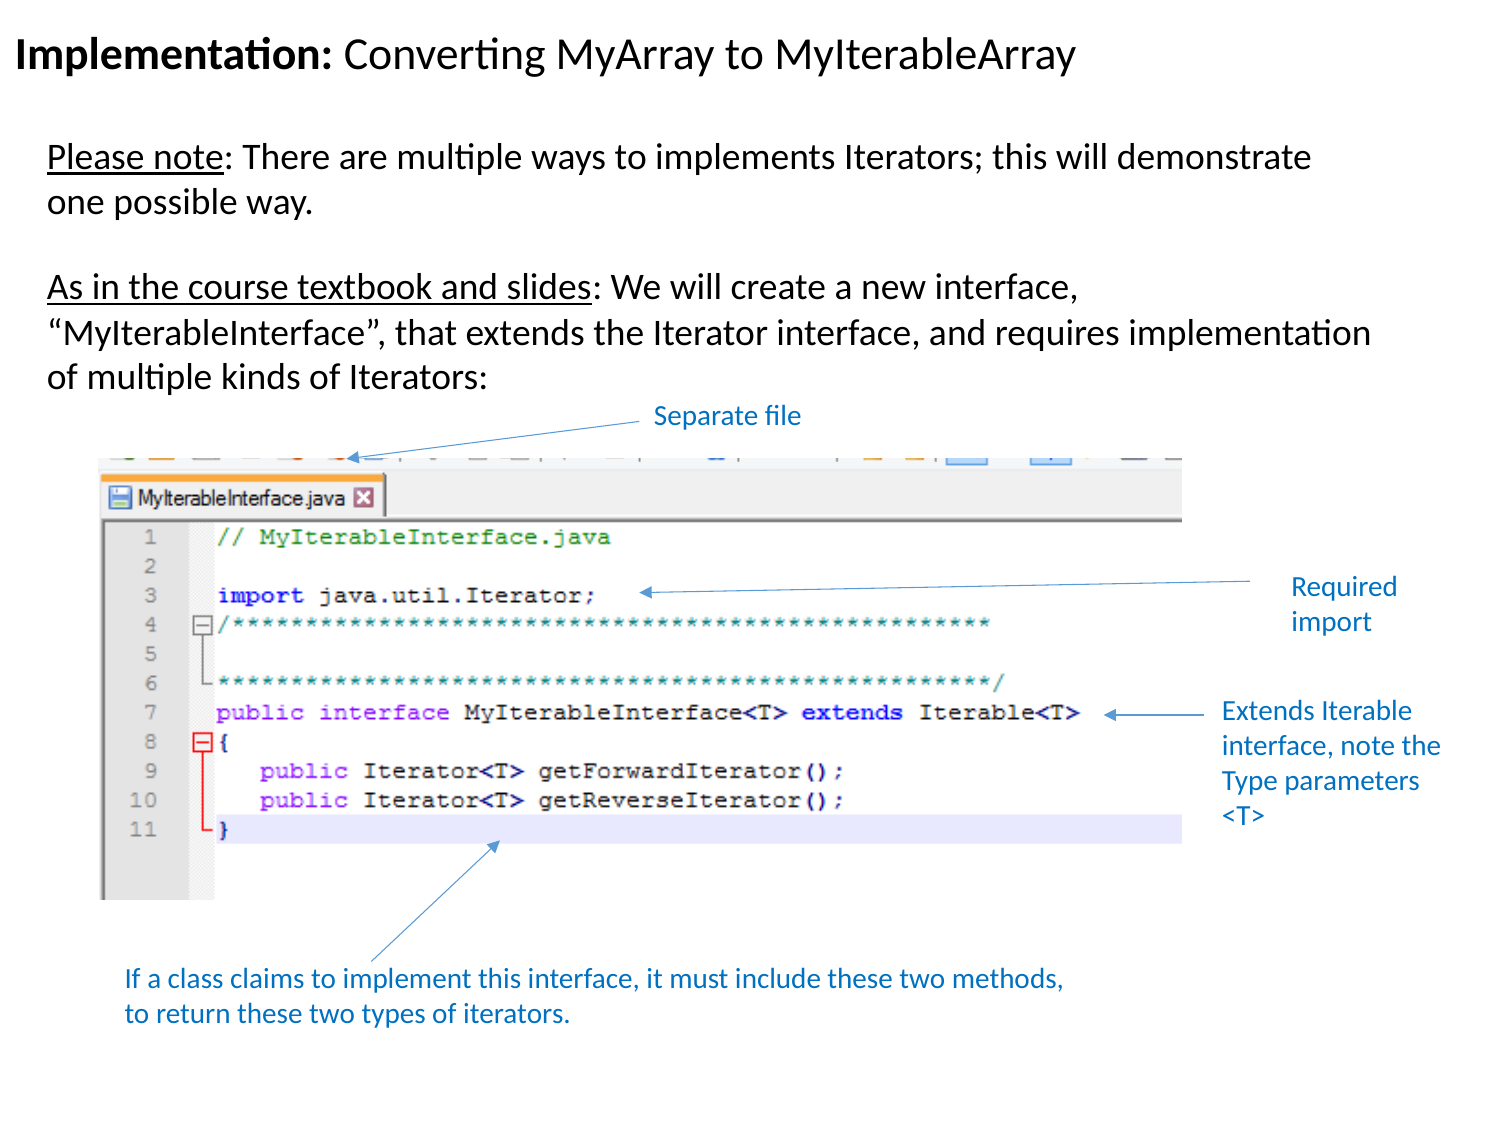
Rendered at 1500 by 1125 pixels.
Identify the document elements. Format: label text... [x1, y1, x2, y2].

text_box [109, 840, 1081, 1038]
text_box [639, 581, 1250, 593]
text_box Please note: There are multiple ways to implements Iterators; this will demonstrate one possible way. [32, 124, 1393, 230]
text_box Required import [1276, 560, 1458, 645]
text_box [346, 389, 820, 459]
picture [98, 458, 1182, 900]
text_box Implementation: Converting MyArray to MyIterableArray [0, 16, 1425, 86]
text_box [1103, 683, 1458, 841]
text_box As in the course textbook and slides: We will create a new interface, “MyIterableInterface”, that extends the Iterator interface, and requires implementation of multiple kinds of Iterators: [32, 255, 1393, 405]
